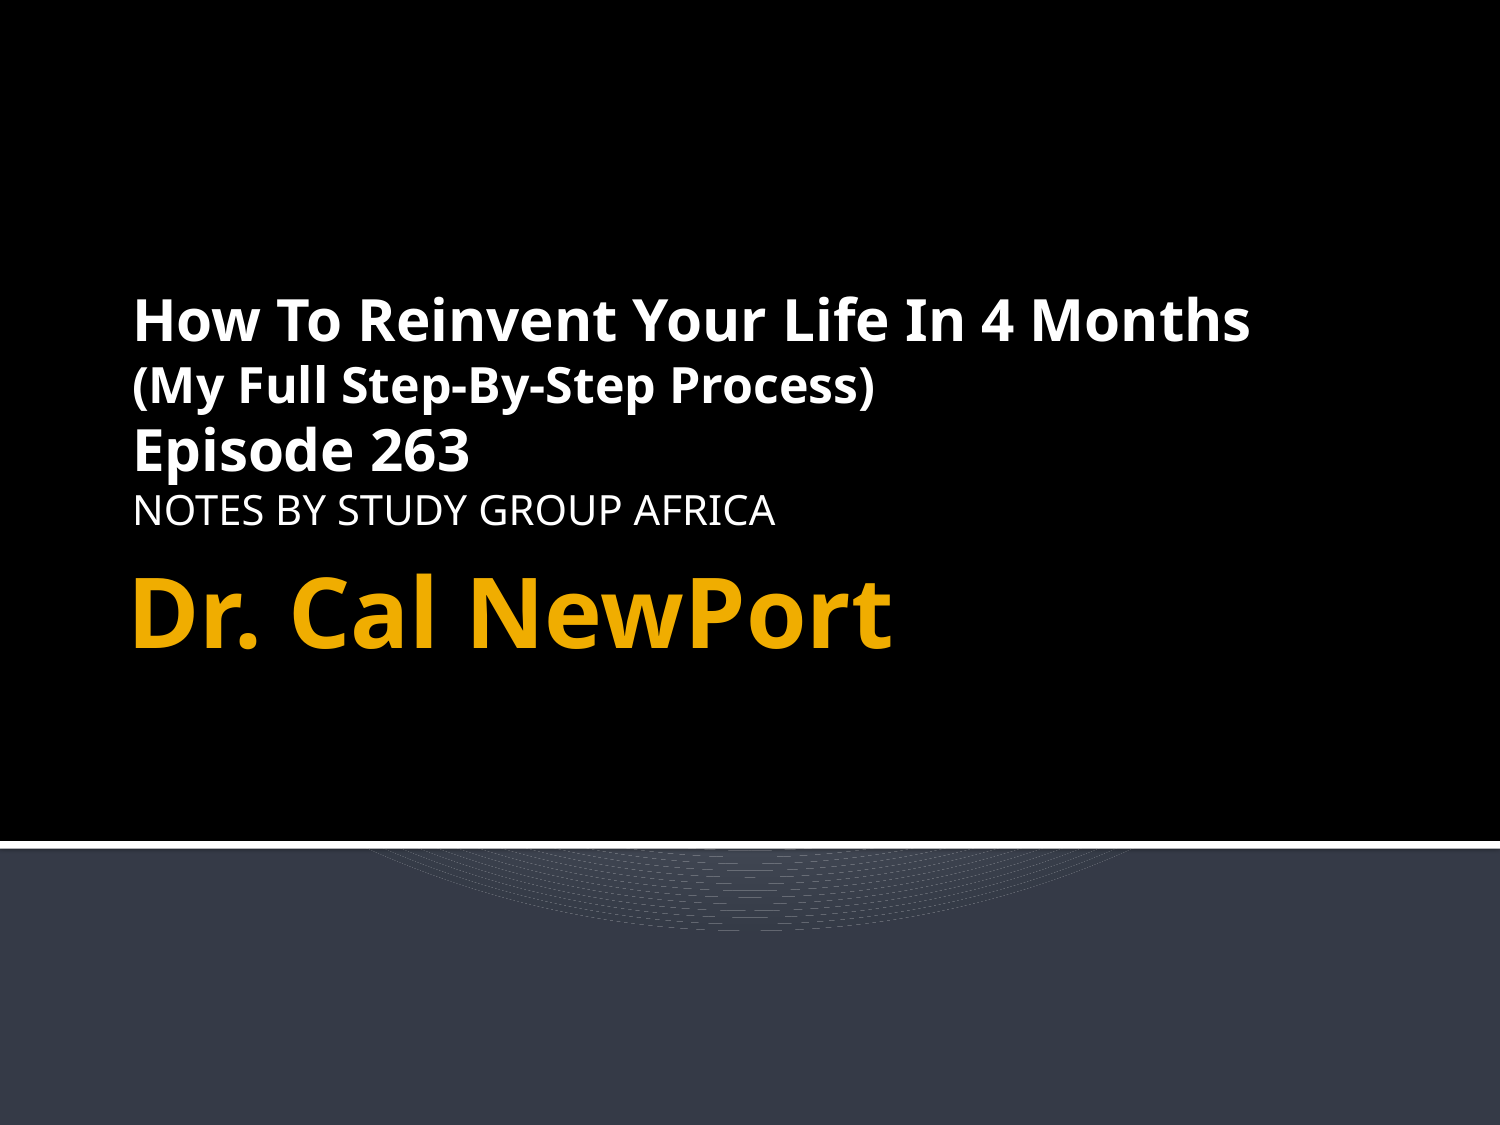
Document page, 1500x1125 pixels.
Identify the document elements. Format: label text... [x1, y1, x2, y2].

subtitle How To Reinvent Your Life In 4 Months (My Full Step-By-Step Process) Episode 263 NOTES BY STUDY GROUP AFRICA [112, 125, 1438, 534]
title Dr. Cal NewPort [112, 550, 1438, 825]
